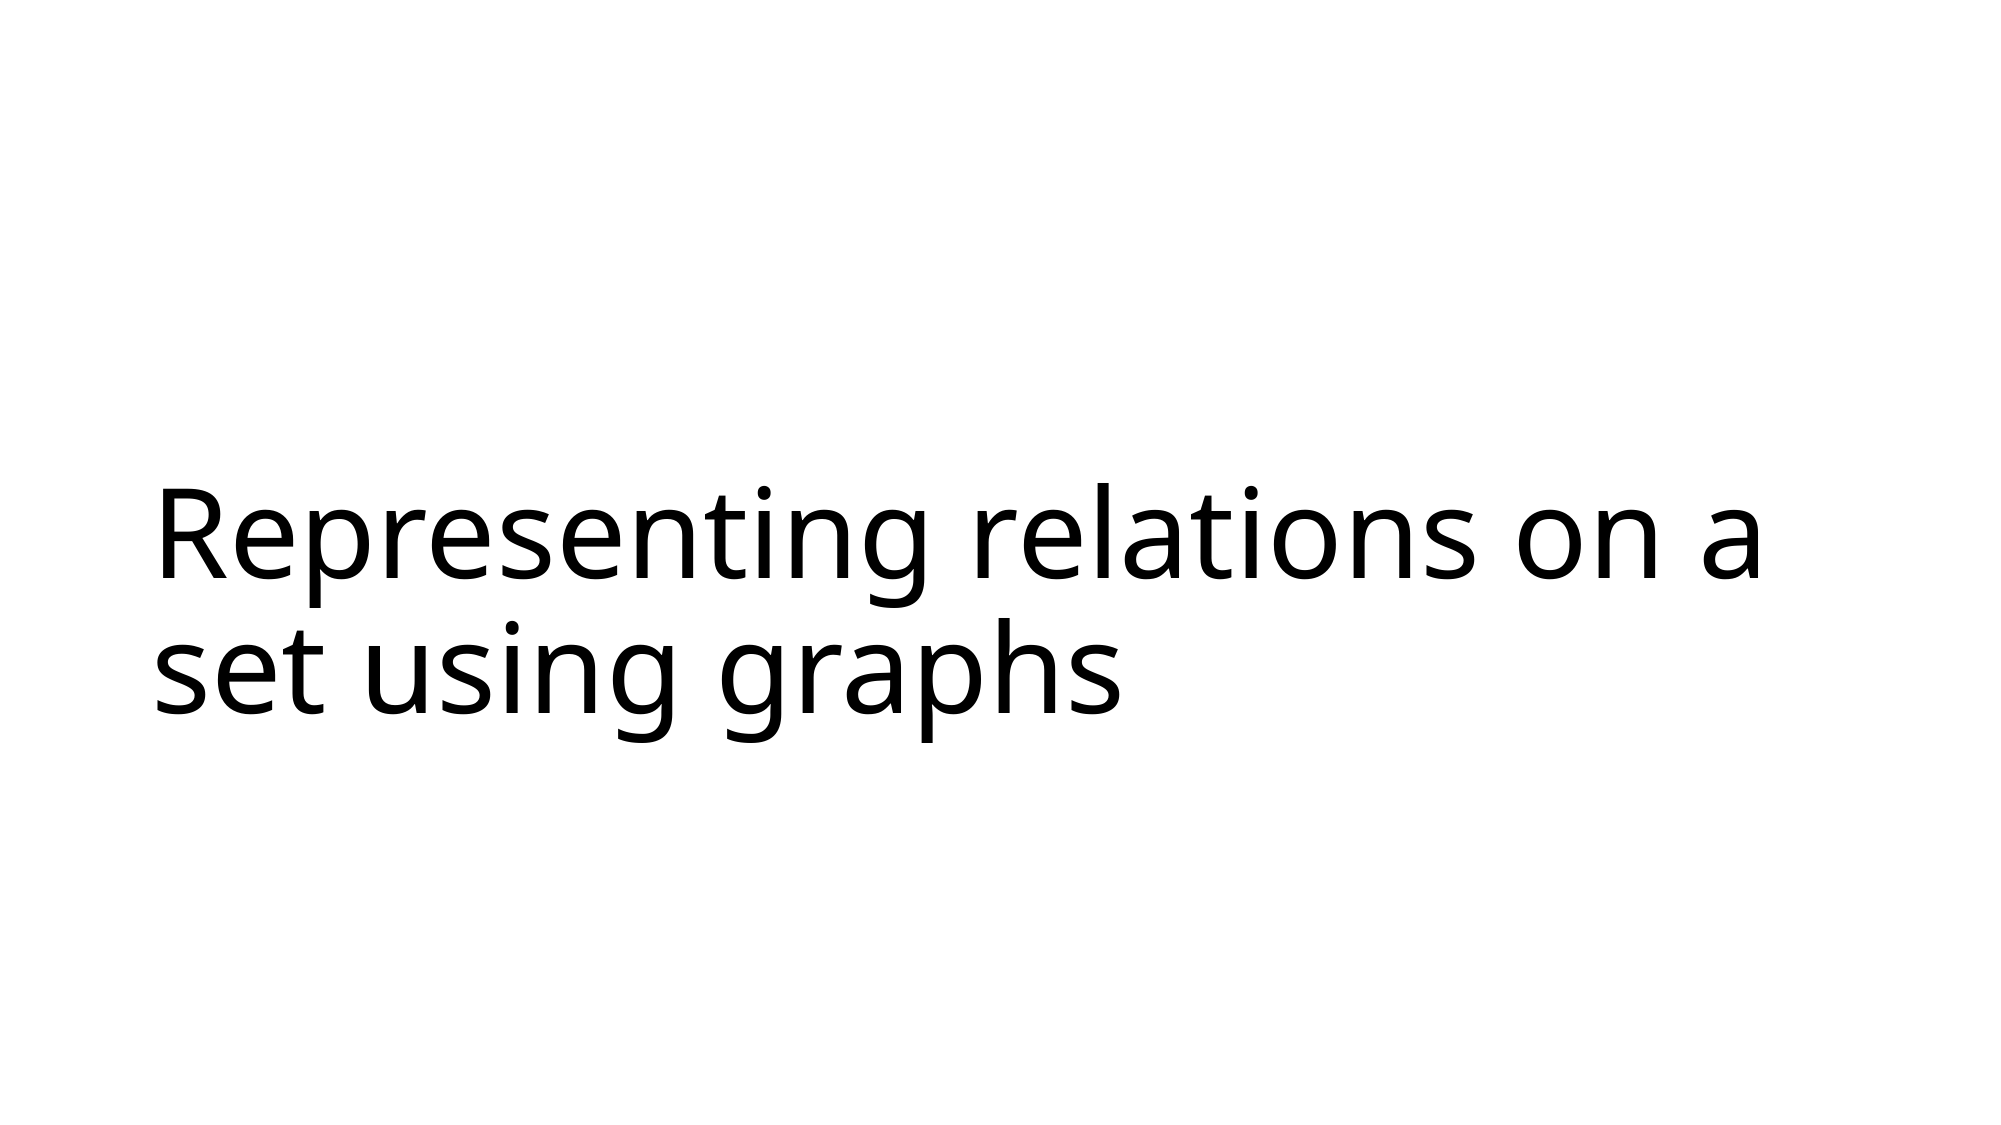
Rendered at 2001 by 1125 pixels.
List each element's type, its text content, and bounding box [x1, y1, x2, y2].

title Representing relations on a set using graphs [136, 280, 1862, 749]
